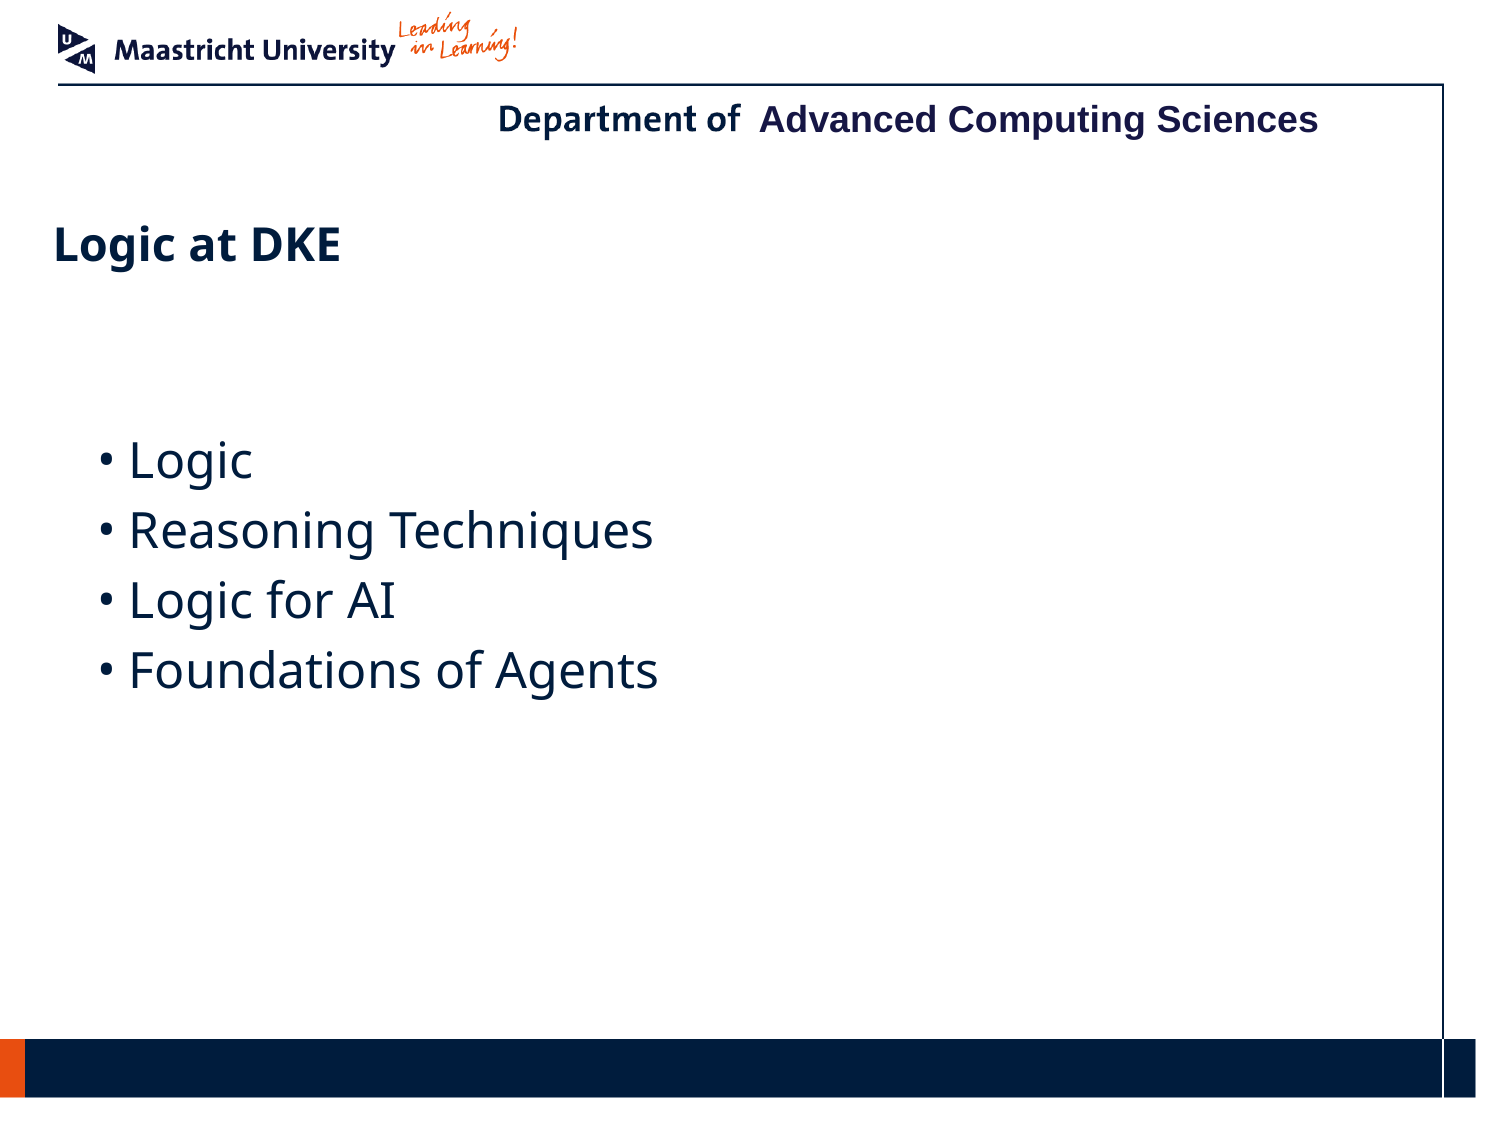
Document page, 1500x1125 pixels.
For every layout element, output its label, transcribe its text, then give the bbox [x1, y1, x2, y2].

list Logic Reasoning Techniques Logic for AI Foundations of Agents [57, 343, 1425, 1019]
title Logic at DKE [37, 200, 1425, 325]
picture [0, 0, 1500, 1125]
